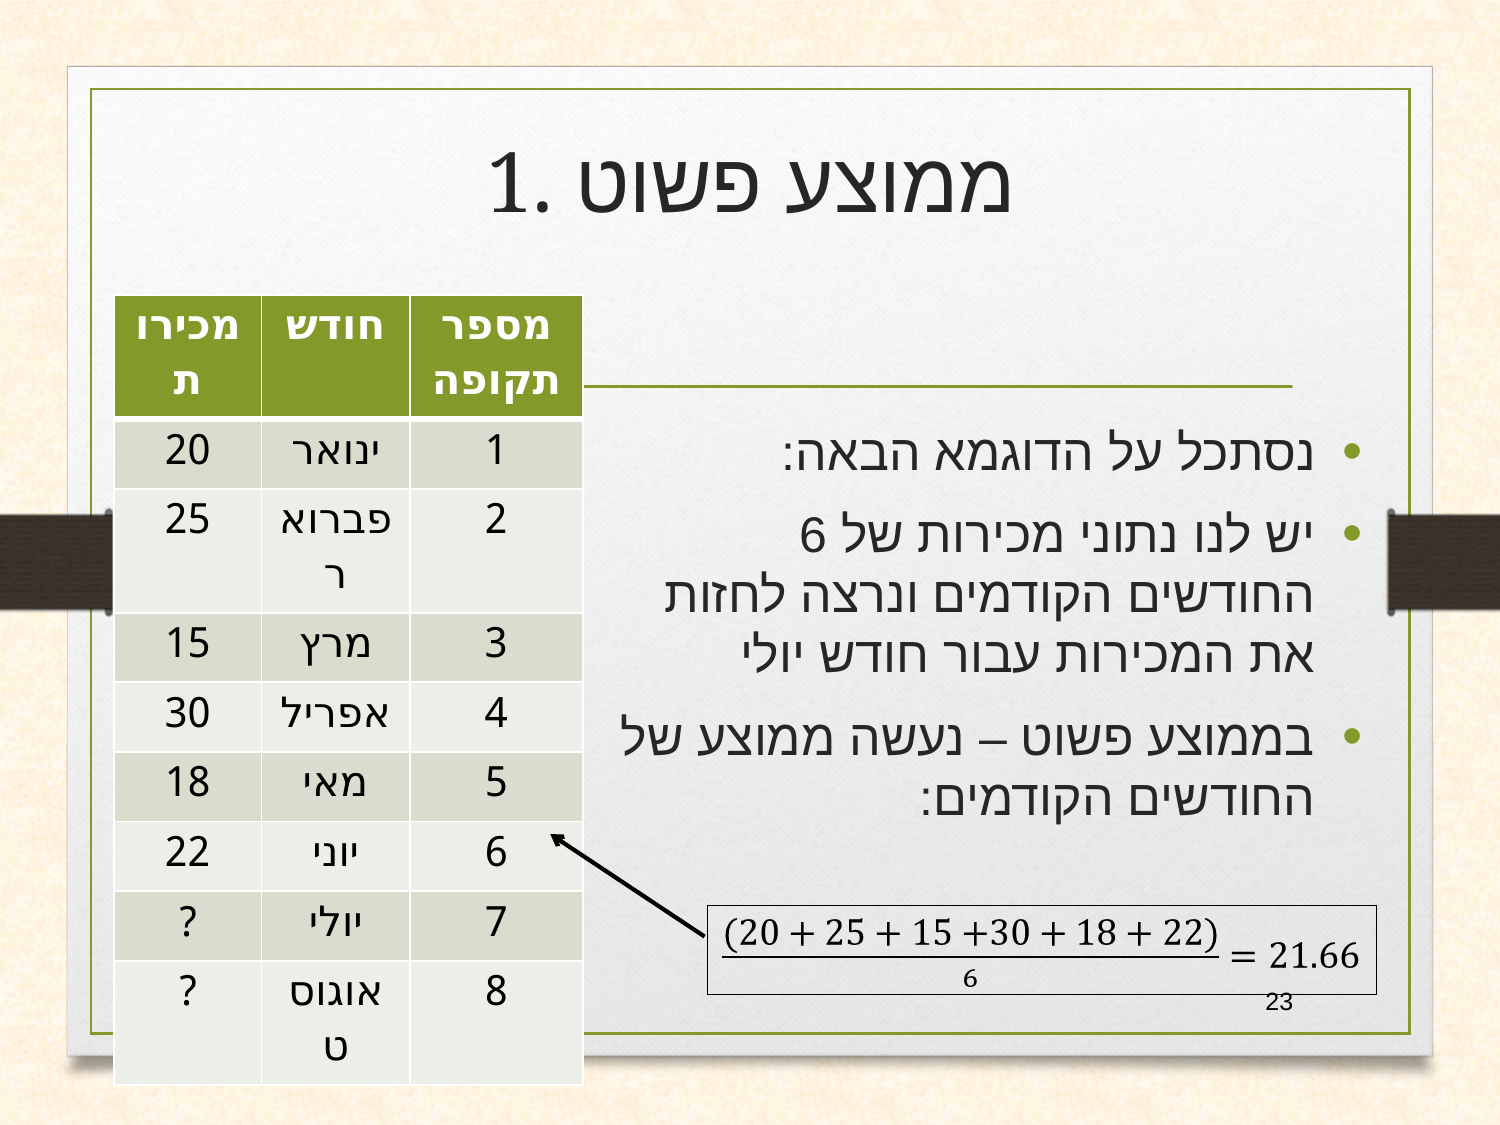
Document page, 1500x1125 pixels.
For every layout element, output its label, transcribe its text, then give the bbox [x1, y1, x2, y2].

table_cell 30 [115, 683, 261, 751]
text_box [707, 905, 1377, 995]
table_cell 15 [115, 614, 261, 681]
table_cell 4 [411, 683, 582, 751]
table_cell 20 [115, 422, 261, 488]
table_cell מאי [262, 753, 409, 821]
picture [0, 0, 1500, 1125]
table_cell 1 [411, 422, 582, 488]
table_cell 6 [411, 822, 582, 890]
table_cell מרץ [262, 614, 409, 681]
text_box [550, 833, 704, 936]
table_header חודש [262, 296, 409, 416]
table_cell 25 [115, 490, 261, 612]
table_cell 18 [115, 753, 261, 821]
table_cell 5 [411, 753, 582, 821]
table_cell 8 [411, 962, 582, 1084]
table_cell פברואר [262, 490, 409, 612]
table_cell יוני [262, 822, 409, 890]
table_cell ? [115, 962, 261, 1084]
slide_number 23 [1243, 995, 1309, 1024]
title 1. ממוצע פשוט [112, 59, 1391, 299]
table_cell 22 [115, 822, 261, 890]
table_cell 7 [411, 892, 582, 960]
table_cell 3 [411, 614, 582, 681]
table_header מכירות [115, 296, 261, 416]
table_cell יולי [262, 892, 409, 960]
table_cell אוגוסט [262, 962, 409, 1084]
table_header מספר תקופה [411, 296, 582, 416]
table_cell 2 [411, 490, 582, 612]
table_cell ינואר [262, 422, 409, 488]
list נסתכל על הדוגמא הבאה: יש לנו נתוני מכירות של 6 החודשים הקודמים ונרצה לחזות את המכירות עבור חודש יולי בממוצע פשוט – נעשה ממוצע של החודשים הקודמים: [600, 412, 1378, 874]
table_cell ? [115, 892, 261, 960]
table_cell אפריל [262, 683, 409, 751]
